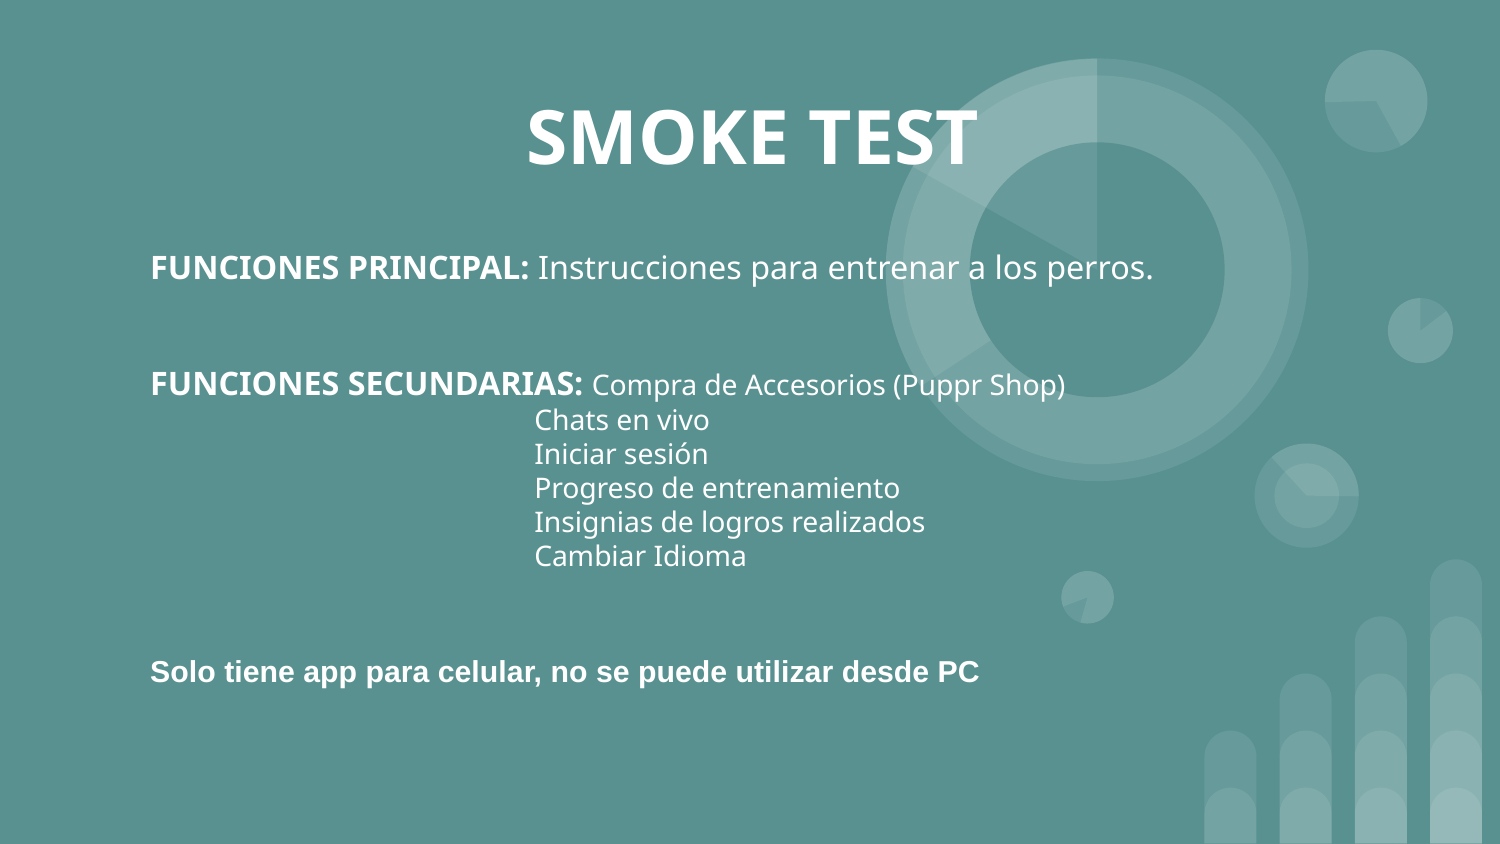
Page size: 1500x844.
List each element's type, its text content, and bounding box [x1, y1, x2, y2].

title SMOKE TEST [135, 43, 1371, 226]
subtitle FUNCIONES PRINCIPAL: Instrucciones para entrenar a los perros. FUNCIONES SECUNDARIAS: Compra de Accesorios (Puppr Shop) Chats en vivo Iniciar sesión Progreso de entrenamiento Insignias de logros realizados Cambiar Idioma Solo tiene app para celular, no se puede utilizar desde PC [135, 231, 1222, 704]
